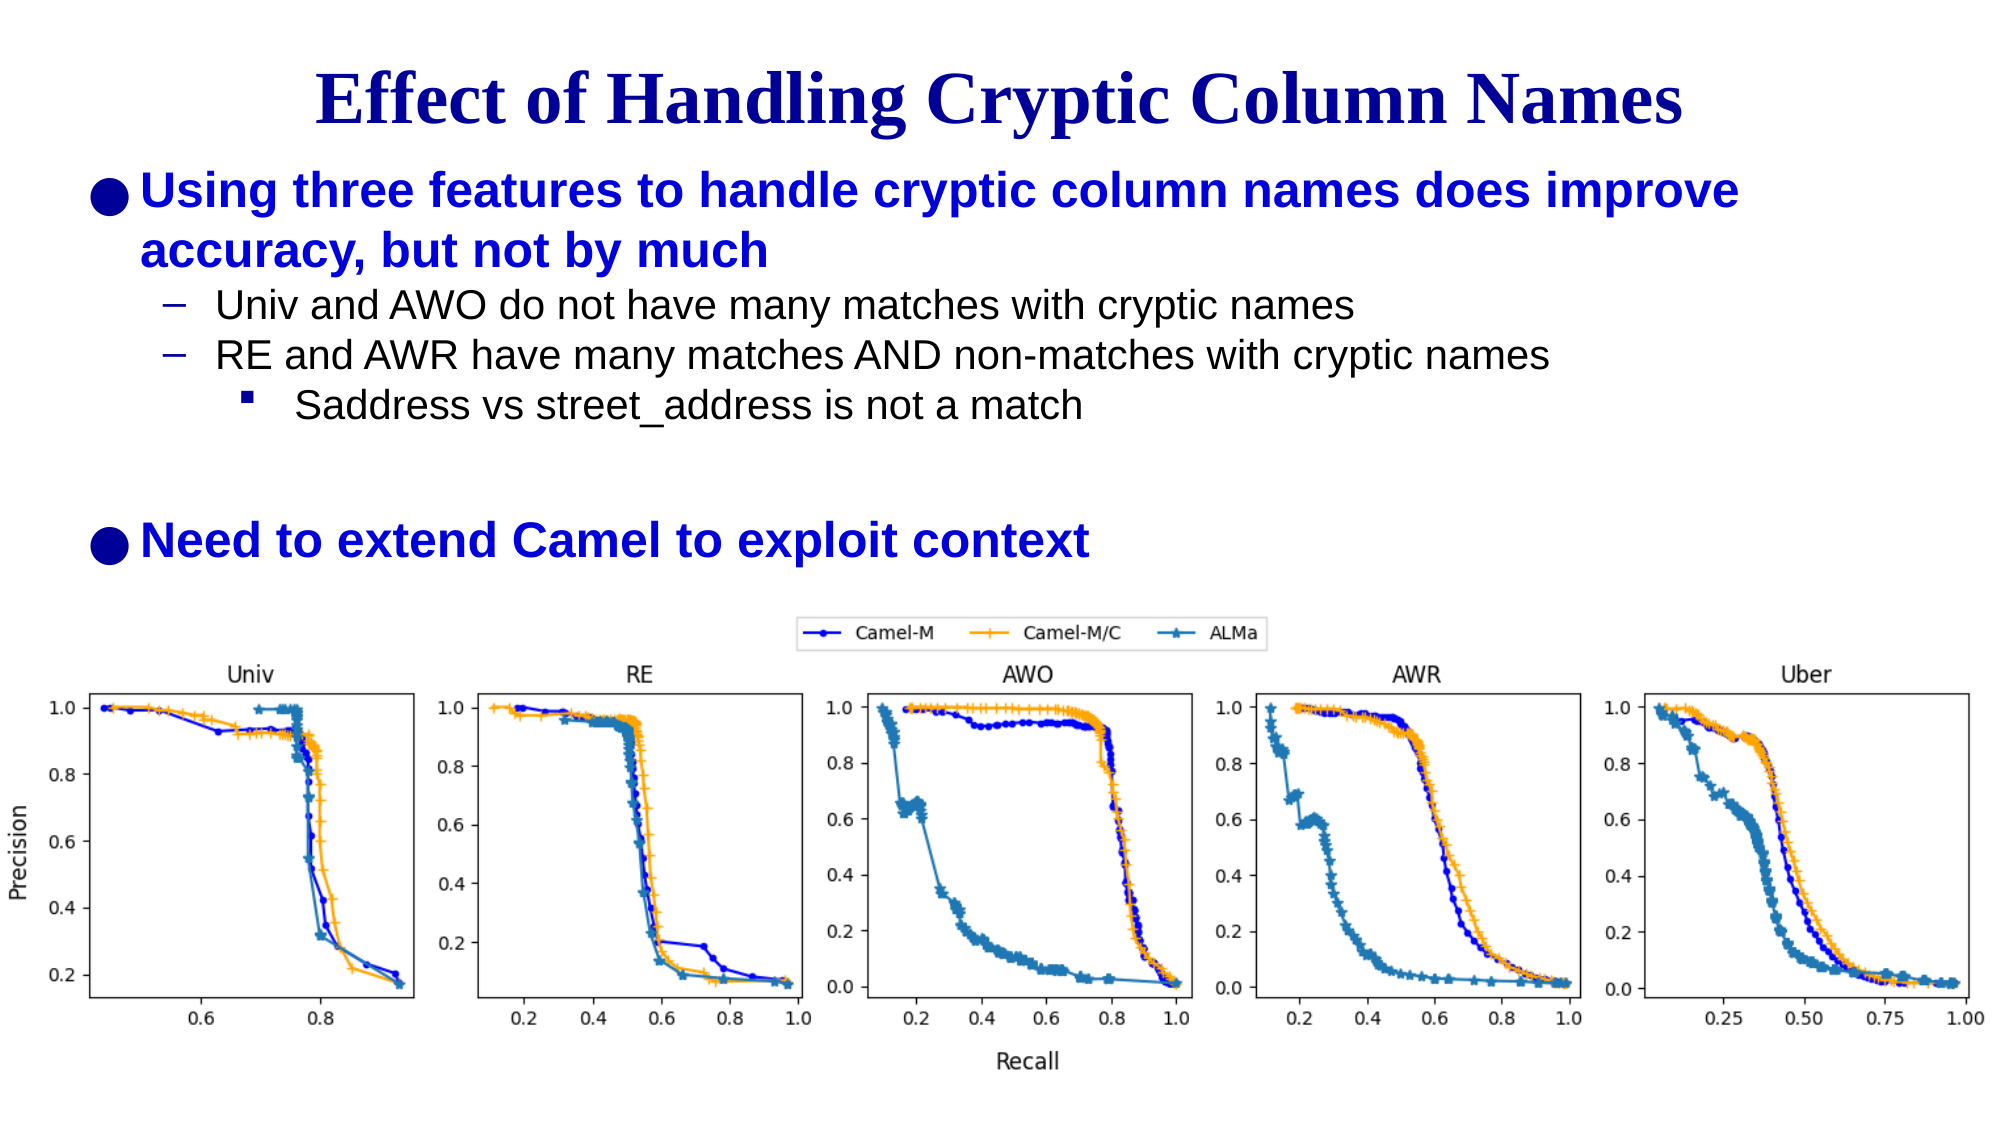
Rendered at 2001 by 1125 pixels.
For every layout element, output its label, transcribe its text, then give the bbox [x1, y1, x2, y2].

picture [0, 596, 2000, 1088]
list Using three features to handle cryptic column names does improve accuracy, but not by much Univ and AWO do not have many matches with cryptic names RE and AWR have many matches AND non-matches with cryptic names Saddress vs street_address is not a match Need to extend Camel to exploit context [50, 149, 1950, 596]
title Effect of Handling Cryptic Column Names [150, 37, 1850, 149]
